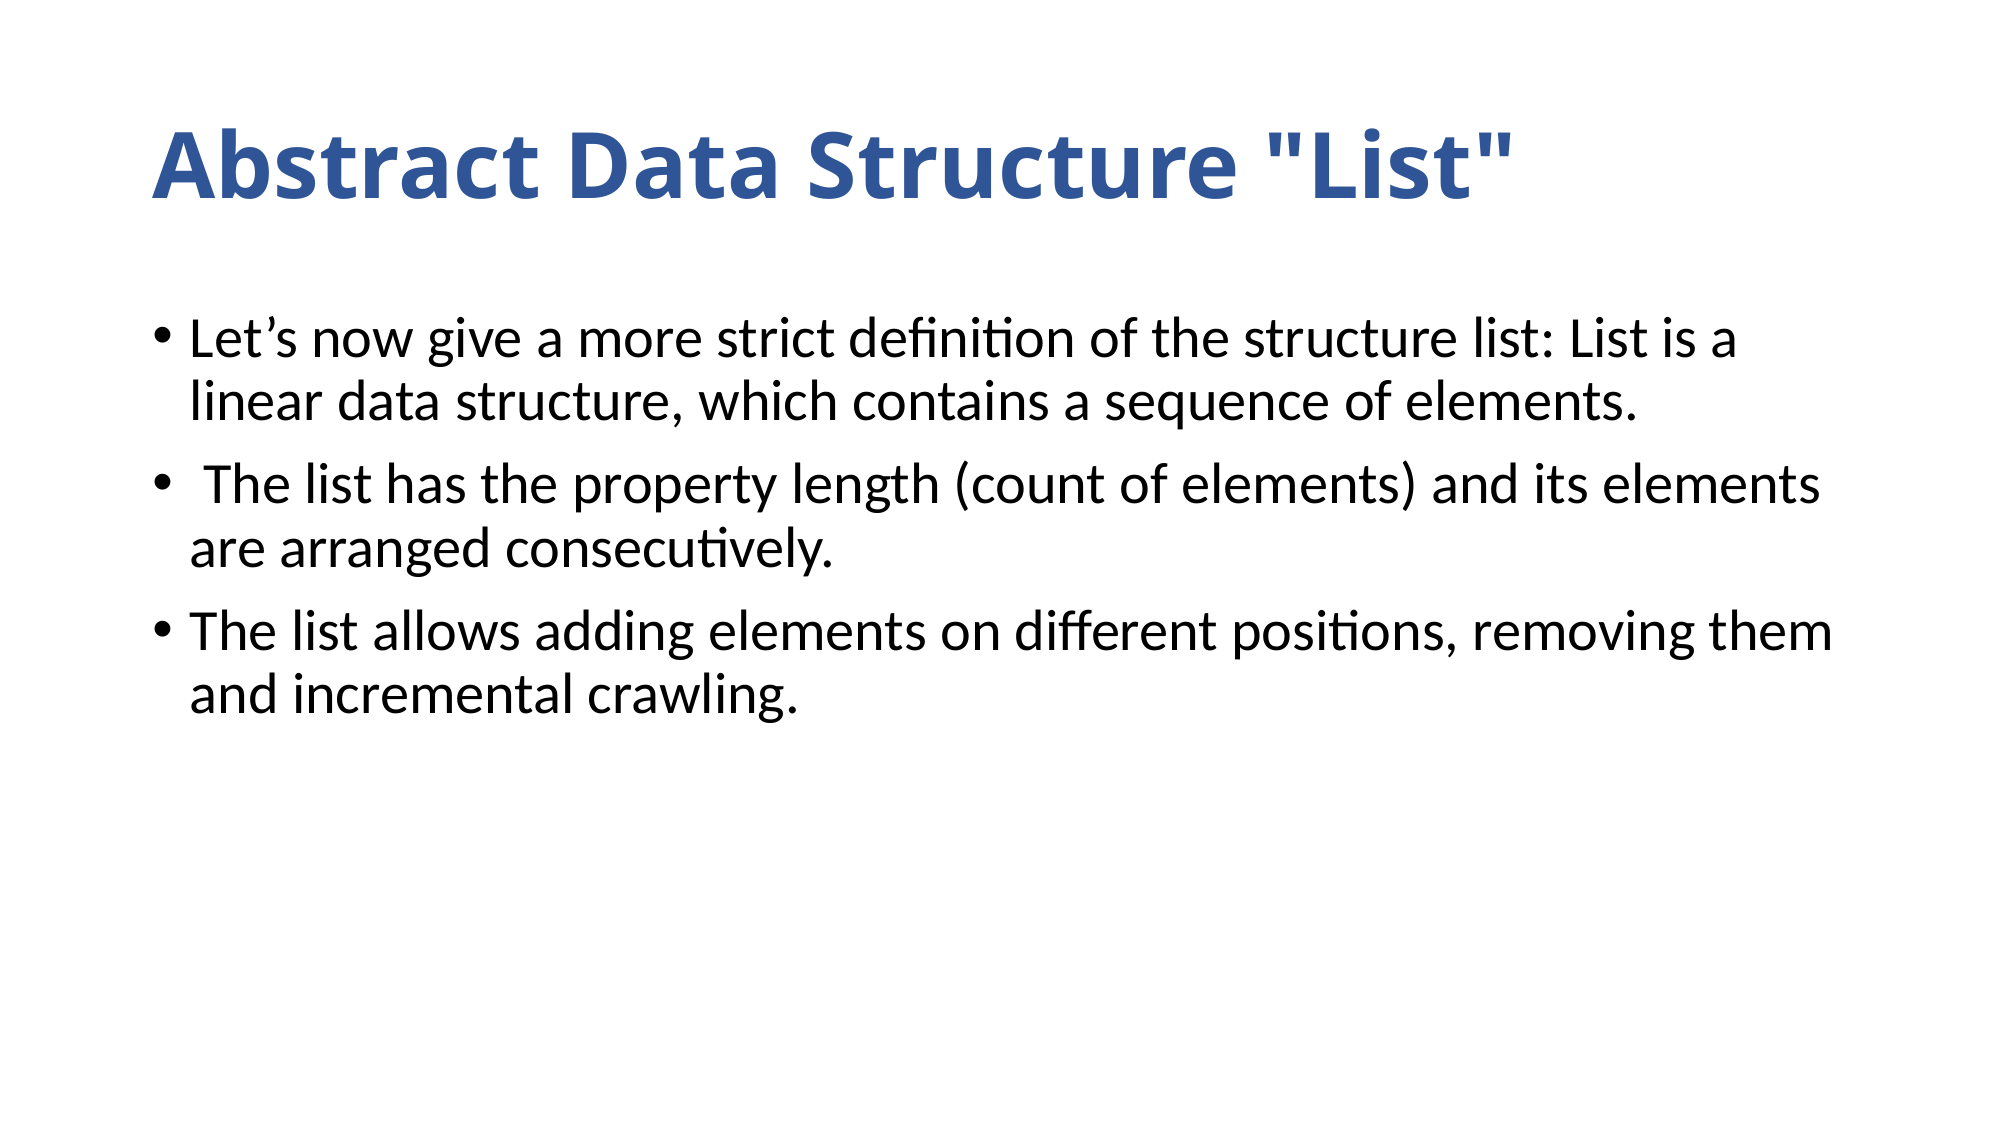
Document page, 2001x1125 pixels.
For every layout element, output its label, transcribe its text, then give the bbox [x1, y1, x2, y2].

list Let’s now give a more strict definition of the structure list: List is a linear data structure, which contains a sequence of elements. The list has the property length (count of elements) and its elements are arranged consecutively. The list allows adding elements on different positions, removing them and incremental crawling. [137, 299, 1863, 1014]
title Abstract Data Structure "List" [137, 59, 1863, 278]
